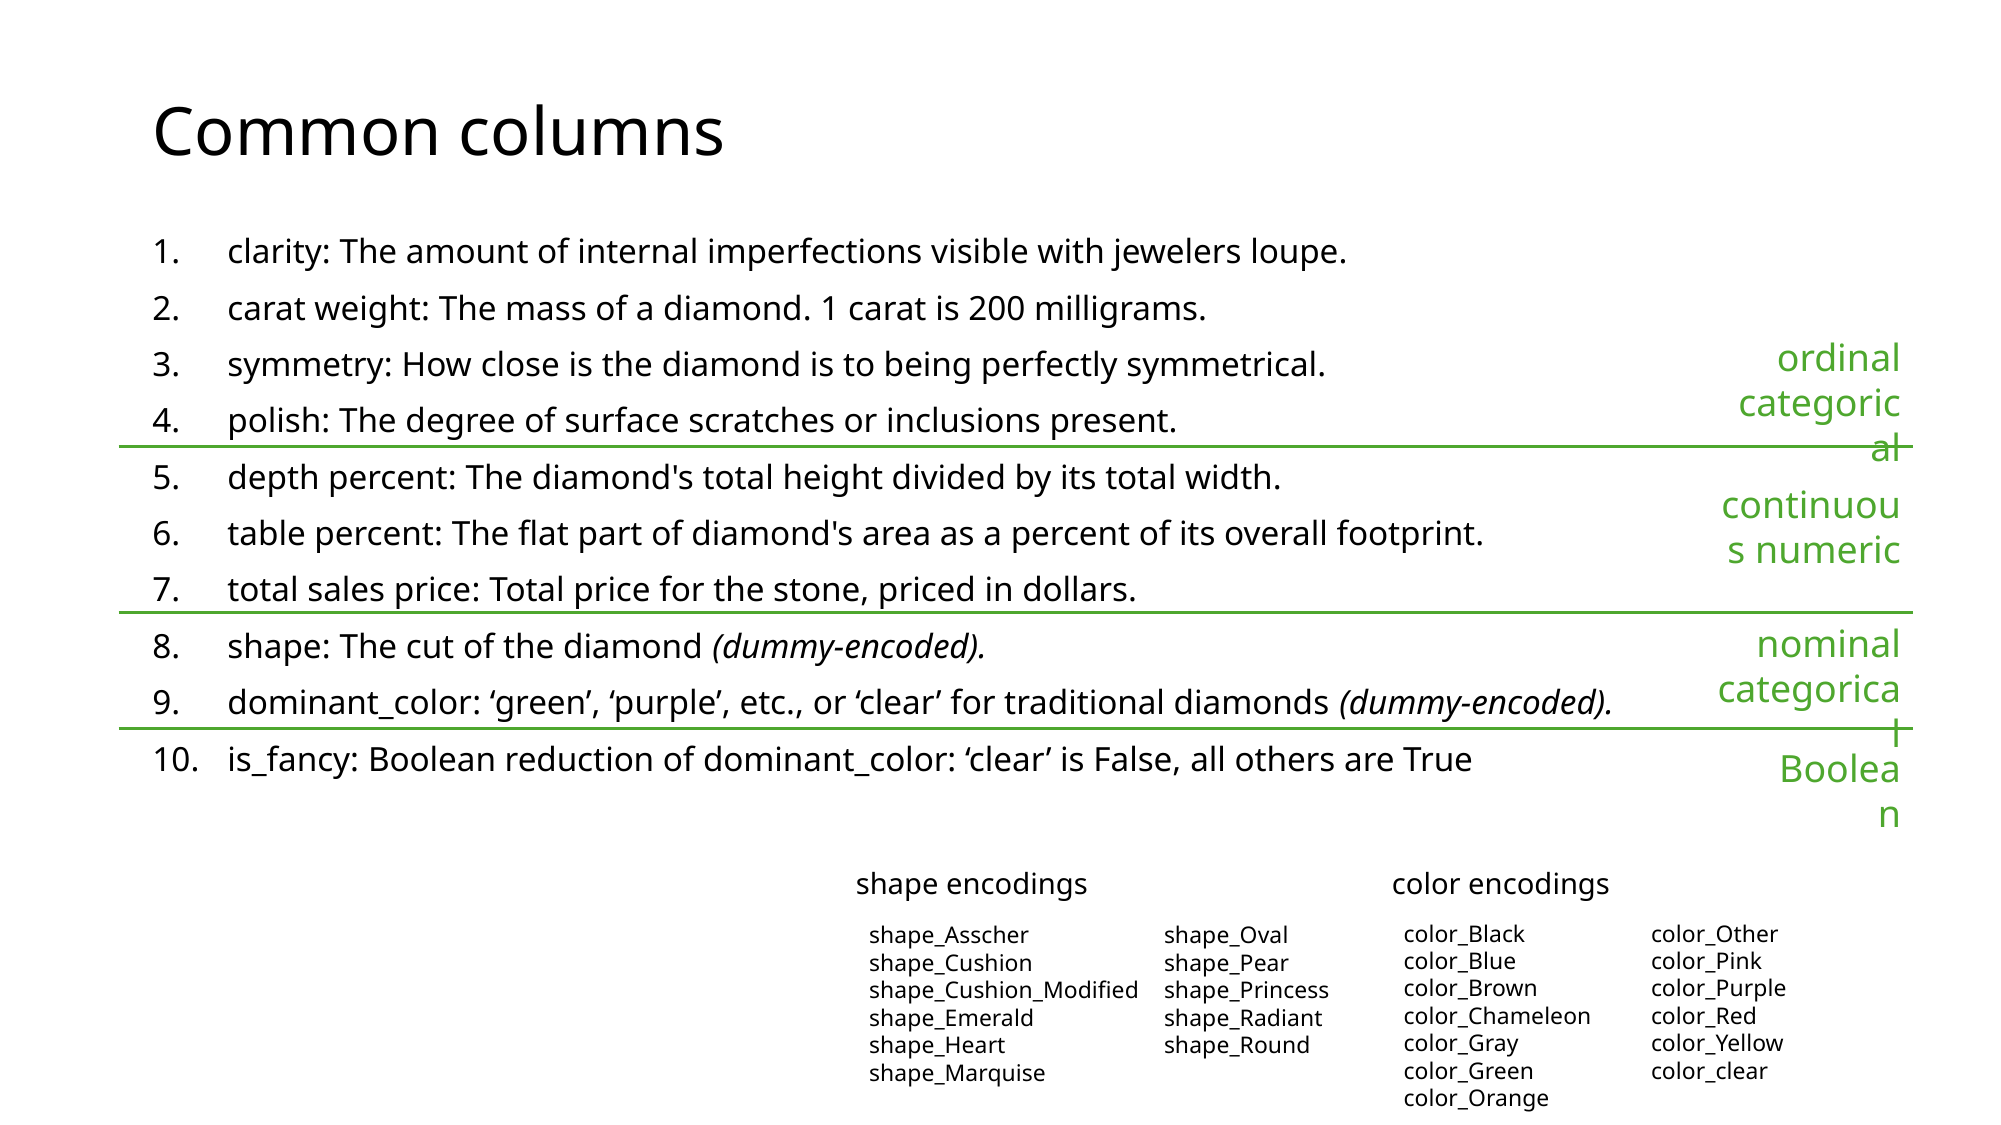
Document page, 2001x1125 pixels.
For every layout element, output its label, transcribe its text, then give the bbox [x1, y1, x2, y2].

text_box ordinal categorical [1714, 326, 1916, 473]
text_box Boolean [1748, 738, 1916, 843]
list clarity: The amount of internal imperfections visible with jewelers loupe. carat weight: The mass of a diamond. 1 carat is 200 milligrams. symmetry: How close is the diamond is to being perfectly symmetrical. polish: The degree of surface scratches or inclusions present. depth percent: The diamond's total height divided by its total width. table percent: The flat part of diamond's area as a percent of its overall footprint. total sales price: Total price for the stone, priced in dollars. shape: The cut of the diamond (dummy-encoded). dominant_color: ‘green’, ‘purple’, etc., or ‘clear’ for traditional diamonds (dummy-encoded). is_fancy: Boolean reduction of dominant_color: ‘clear’ is False, all others are True [137, 448, 1863, 611]
list clarity: The amount of internal imperfections visible with jewelers loupe. carat weight: The mass of a diamond. 1 carat is 200 milligrams. symmetry: How close is the diamond is to being perfectly symmetrical. polish: The degree of surface scratches or inclusions present. depth percent: The diamond's total height divided by its total width. table percent: The flat part of diamond's area as a percent of its overall footprint. total sales price: Total price for the stone, priced in dollars. shape: The cut of the diamond (dummy-encoded). dominant_color: ‘green’, ‘purple’, etc., or ‘clear’ for traditional diamonds (dummy-encoded). is_fancy: Boolean reduction of dominant_color: ‘clear’ is False, all others are True [137, 218, 1863, 445]
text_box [853, 857, 2000, 1124]
text_box nominal categorical [1698, 612, 1916, 763]
title Common columns [137, 59, 1863, 209]
text_box continuous numeric [1698, 473, 1916, 578]
list clarity: The amount of internal imperfections visible with jewelers loupe. carat weight: The mass of a diamond. 1 carat is 200 milligrams. symmetry: How close is the diamond is to being perfectly symmetrical. polish: The degree of surface scratches or inclusions present. depth percent: The diamond's total height divided by its total width. table percent: The flat part of diamond's area as a percent of its overall footprint. total sales price: Total price for the stone, priced in dollars. shape: The cut of the diamond (dummy-encoded). dominant_color: ‘green’, ‘purple’, etc., or ‘clear’ for traditional diamonds (dummy-encoded). is_fancy: Boolean reduction of dominant_color: ‘clear’ is False, all others are True [137, 730, 1748, 829]
list clarity: The amount of internal imperfections visible with jewelers loupe. carat weight: The mass of a diamond. 1 carat is 200 milligrams. symmetry: How close is the diamond is to being perfectly symmetrical. polish: The degree of surface scratches or inclusions present. depth percent: The diamond's total height divided by its total width. table percent: The flat part of diamond's area as a percent of its overall footprint. total sales price: Total price for the stone, priced in dollars. shape: The cut of the diamond (dummy-encoded). dominant_color: ‘green’, ‘purple’, etc., or ‘clear’ for traditional diamonds (dummy-encoded). is_fancy: Boolean reduction of dominant_color: ‘clear’ is False, all others are True [137, 614, 1698, 727]
